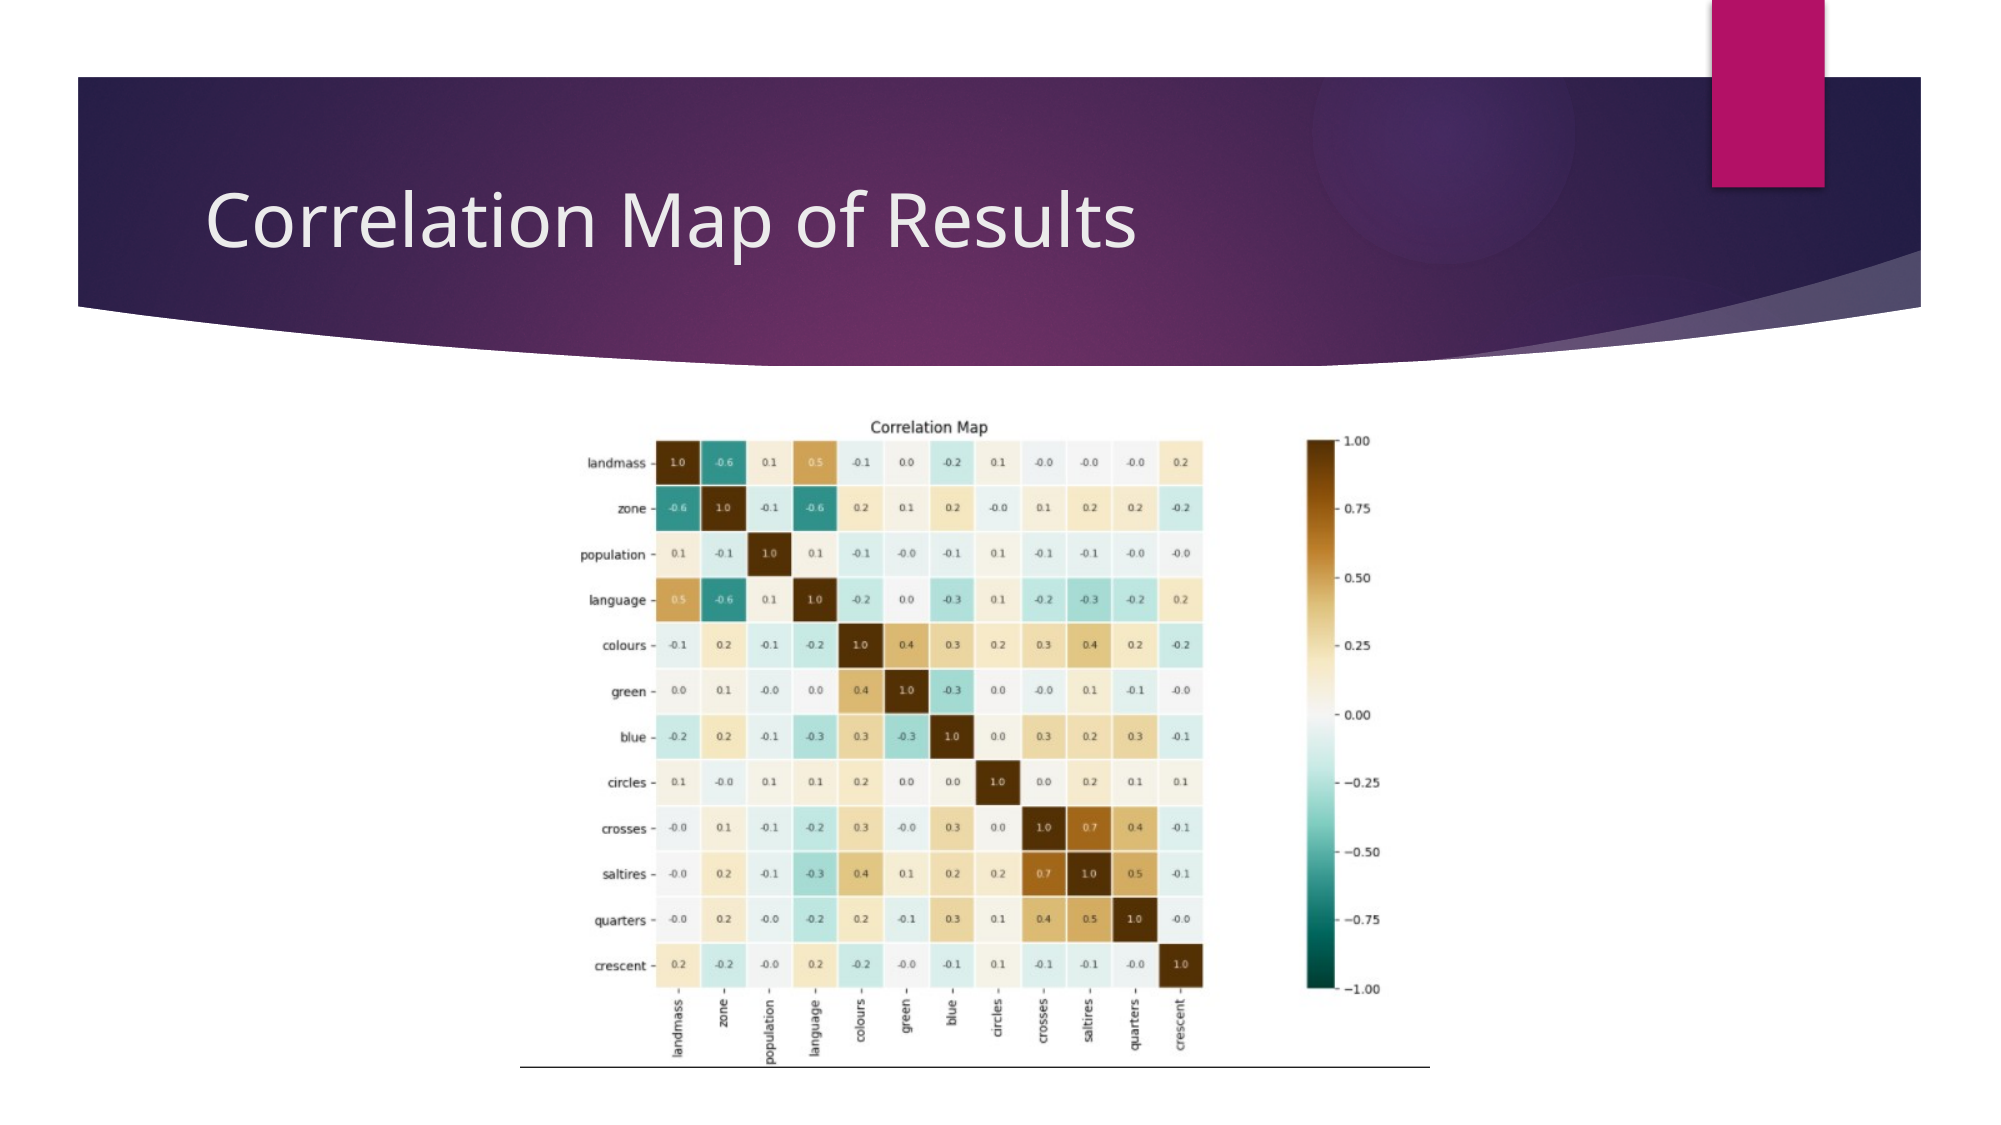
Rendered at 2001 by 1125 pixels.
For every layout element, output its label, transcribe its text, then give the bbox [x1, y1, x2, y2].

picture [519, 366, 1430, 1068]
title Correlation Map of Results [189, 159, 1627, 276]
